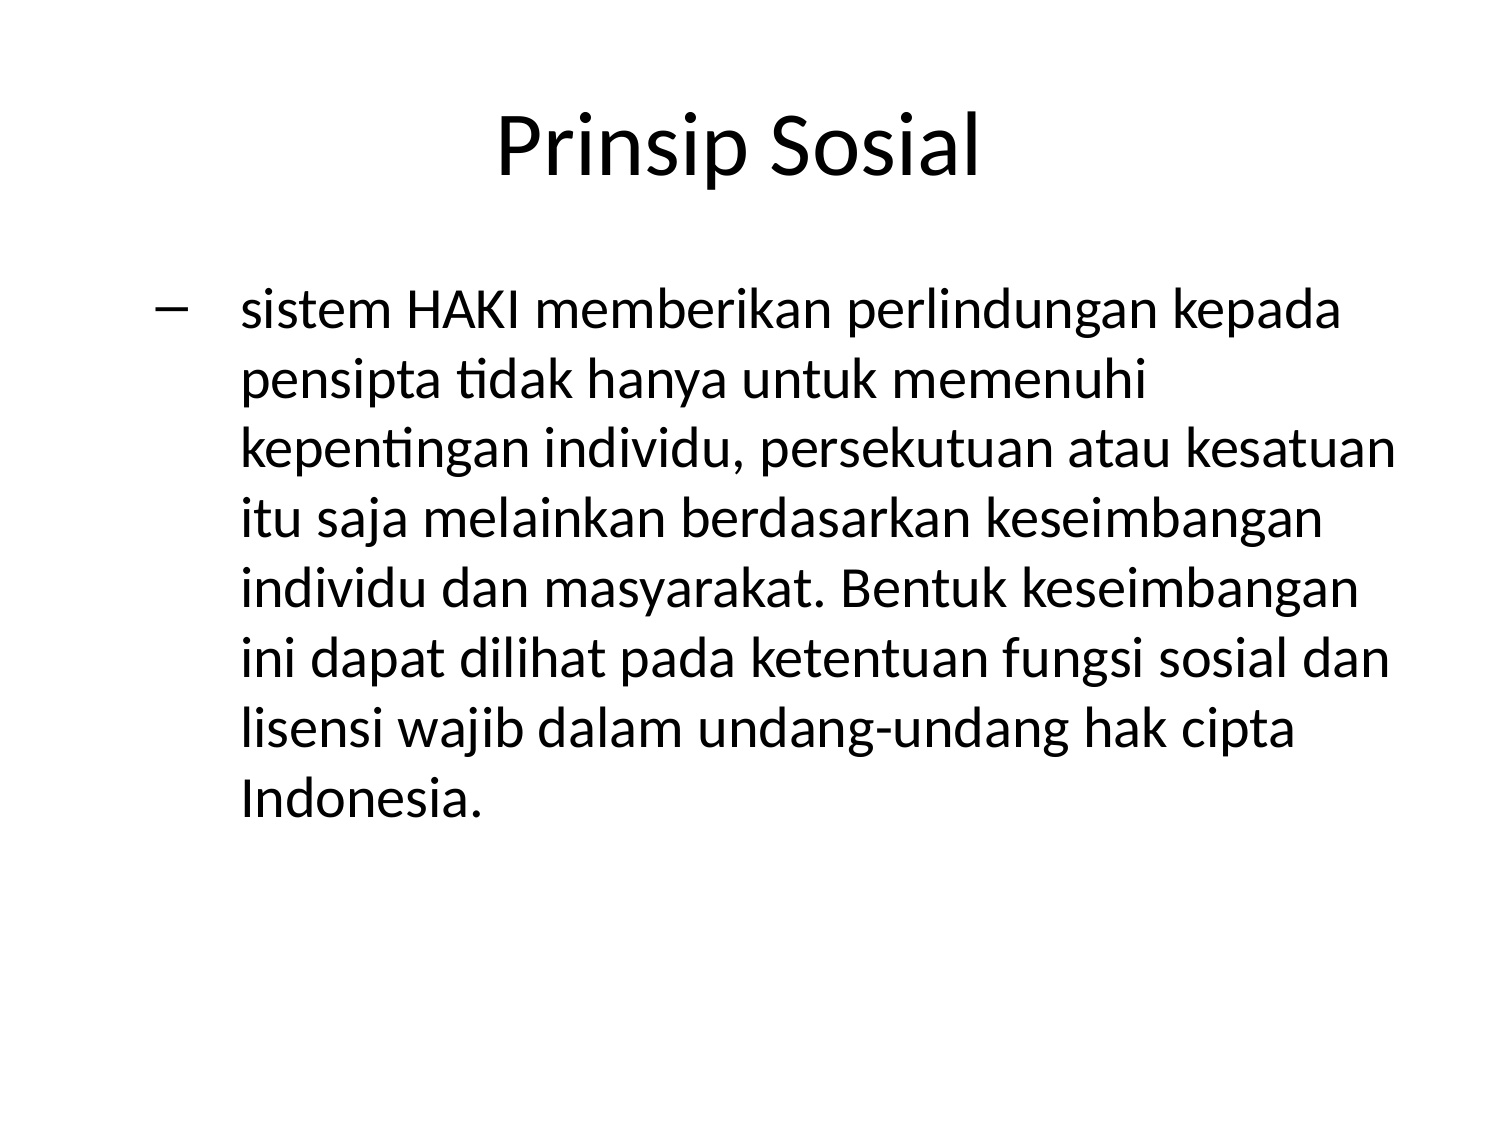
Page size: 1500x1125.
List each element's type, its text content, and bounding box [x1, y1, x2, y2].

list sistem HAKI memberikan perlindungan kepada pensipta tidak hanya untuk memenuhi kepentingan individu, persekutuan atau kesatuan itu saja melainkan berdasarkan keseimbangan individu dan masyarakat. Bentuk keseimbangan ini dapat dilihat pada ketentuan fungsi sosial dan lisensi wajib dalam undang-undang hak cipta Indonesia. [75, 262, 1425, 1005]
title Prinsip Sosial [75, 45, 1425, 233]
